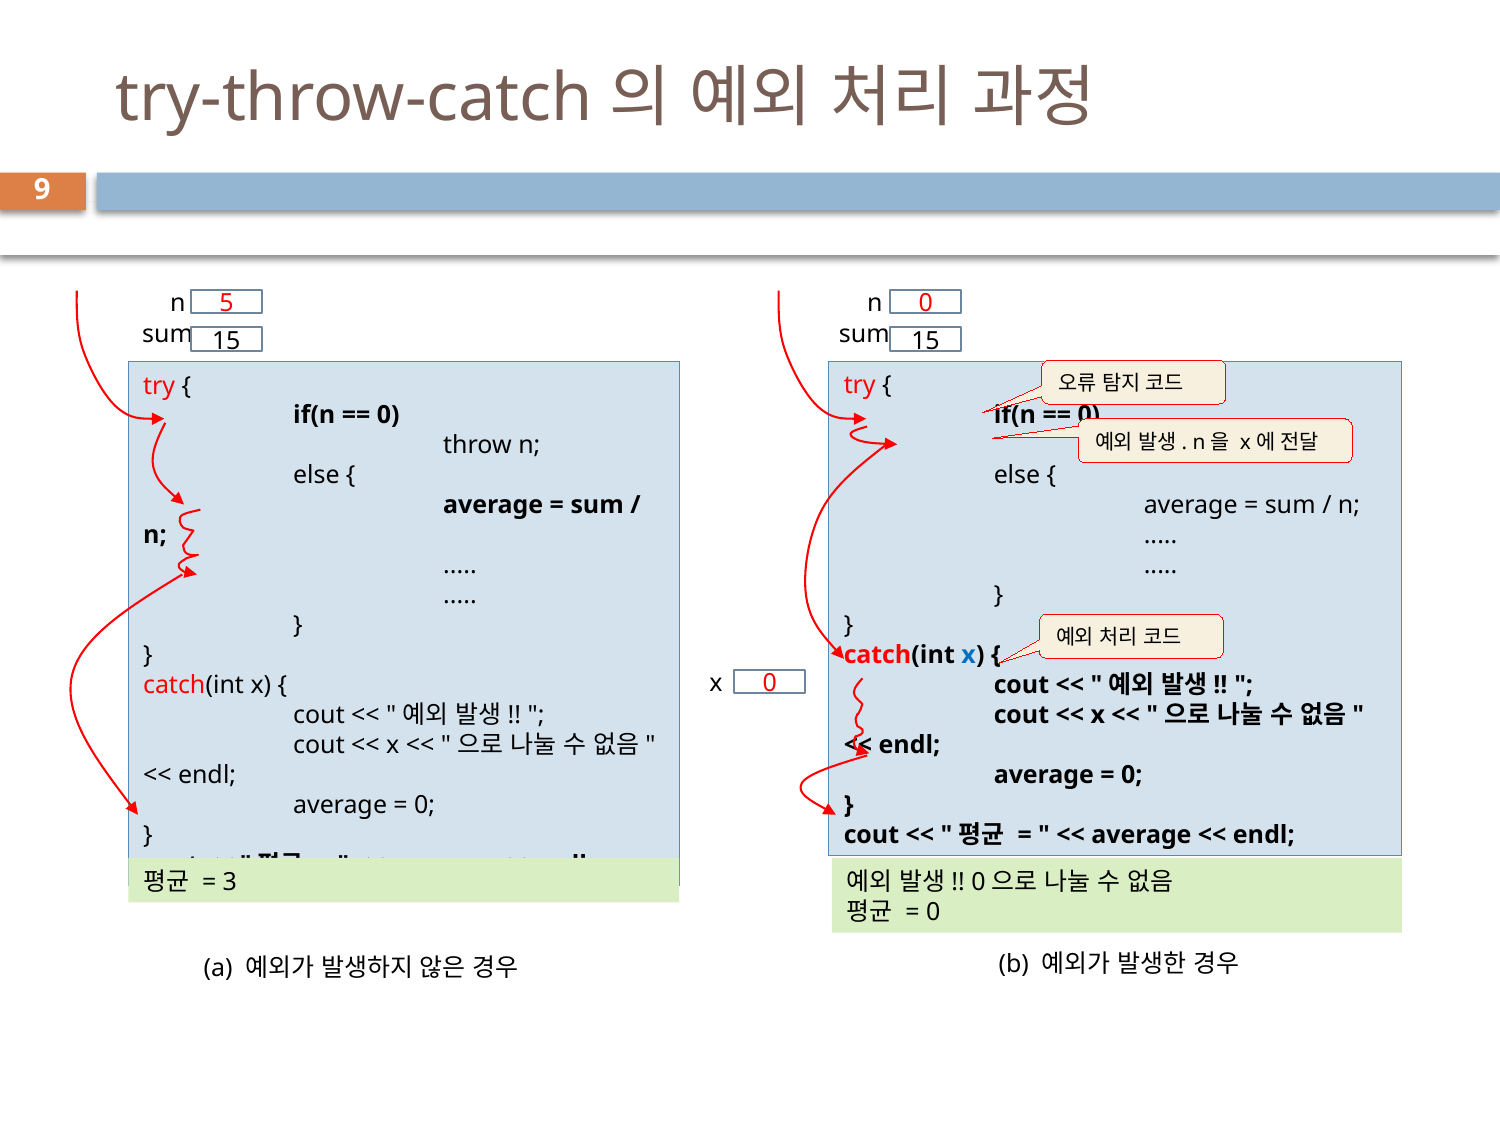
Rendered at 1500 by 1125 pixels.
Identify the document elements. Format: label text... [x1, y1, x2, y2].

text_box 0 [733, 668, 807, 695]
text_box [68, 573, 183, 815]
text_box [75, 290, 165, 425]
text_box [151, 422, 185, 505]
text_box [177, 508, 201, 578]
text_box 예외 처리 코드 [998, 614, 1224, 664]
text_box 15 [889, 326, 963, 352]
text_box 15 [189, 326, 263, 352]
text_box (b) 예외가 발생한 경우 [983, 940, 1255, 986]
slide_number 9 [0, 170, 87, 211]
text_box x [694, 658, 738, 704]
text_box 5 [189, 288, 263, 315]
text_box n [852, 278, 898, 310]
text_box [798, 754, 868, 815]
text_box sum [824, 310, 905, 356]
text_box [803, 446, 886, 659]
text_box [852, 677, 870, 756]
text_box n [155, 278, 201, 310]
title try-throw-catch의 예외 처리 과정 [100, 37, 1438, 149]
text_box 예외 발생!! 0으로 나눌 수 없음 평균 = 0 [831, 857, 1402, 933]
text_box sum [127, 310, 208, 356]
text_box [848, 424, 898, 450]
text_box (a) 예외가 발생하지 않은 경우 [189, 943, 535, 989]
text_box 평균 = 3 [128, 857, 680, 903]
text_box 예외 발생. n을 x에 전달 [992, 418, 1353, 463]
text_box [777, 290, 867, 425]
text_box 0 [889, 288, 963, 315]
text_box try { if(n == 0) throw n; else { average = sum / n; ..... ..... } } catch(int x) { cout << "예외 발생!! "; cout << x << "으로 나눌 수 없음" << endl; average = 0; } cout << "평균 = " << average << endl; [828, 361, 1402, 856]
text_box try { if(n == 0) throw n; else { average = sum / n; ..... ..... } } catch(int x) { cout << "예외 발생!! "; cout << x << "으로 나눌 수 없음" << endl; average = 0; } cout << "평균 = " << average << endl; [128, 361, 680, 857]
text_box 오류 탐지 코드 [982, 360, 1226, 413]
